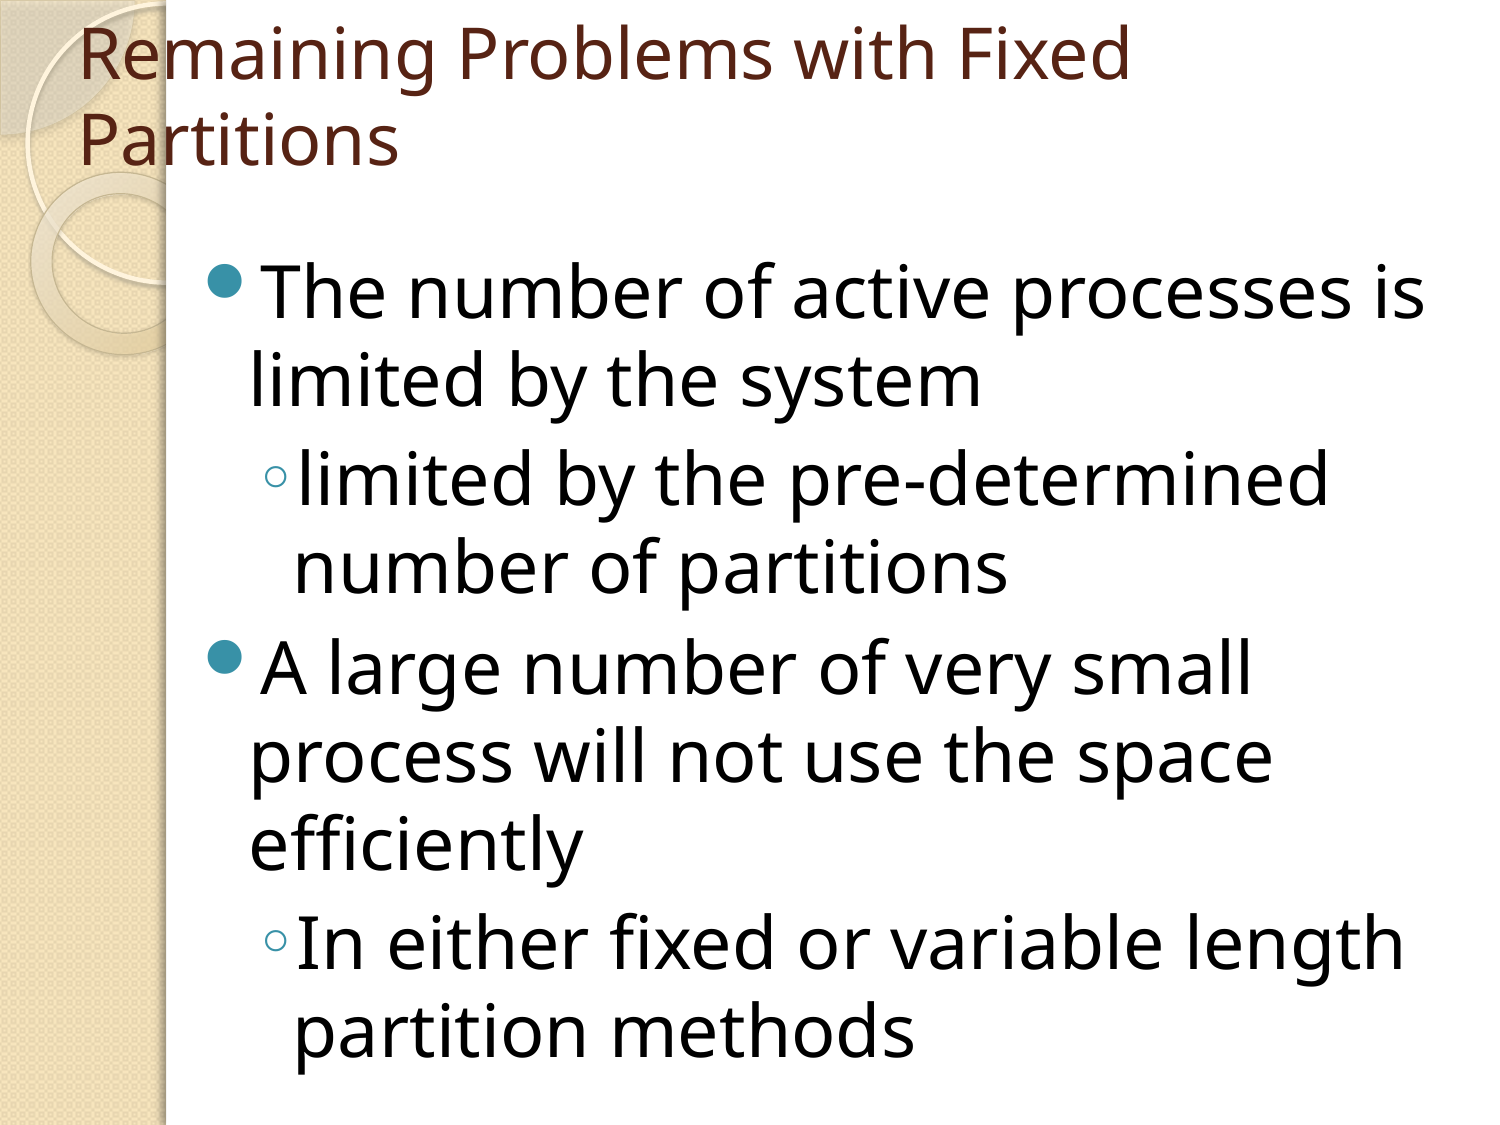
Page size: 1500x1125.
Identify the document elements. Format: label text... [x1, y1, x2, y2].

list The number of active processes is limited by the system limited by the pre-determined number of partitions A large number of very small process will not use the space efficiently In either fixed or variable length partition methods [174, 237, 1466, 1088]
title Remaining Problems with Fixed Partitions [62, 0, 1463, 188]
